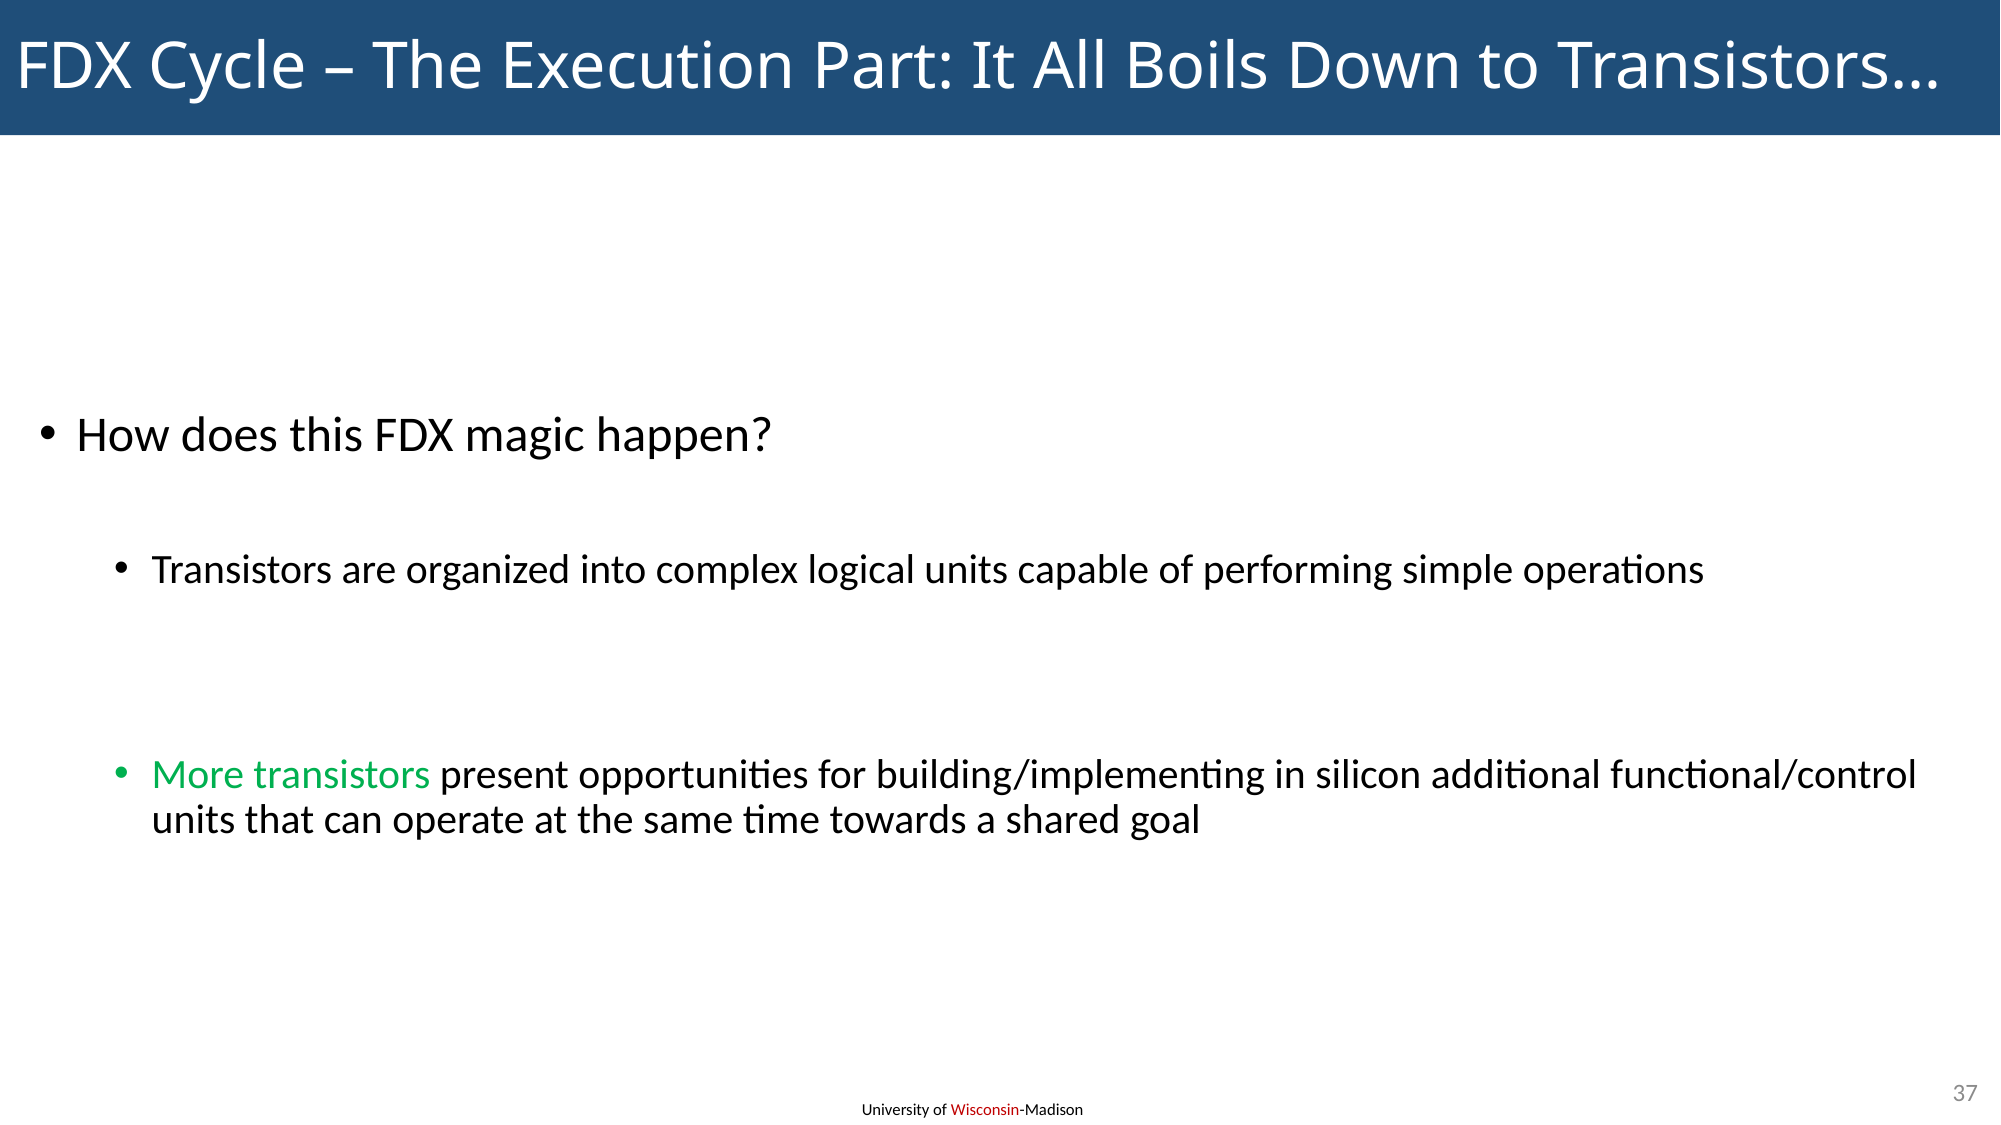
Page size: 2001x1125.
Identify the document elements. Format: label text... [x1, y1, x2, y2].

title FDX Cycle – The Execution Part: It All Boils Down to Transistors… [0, 0, 2000, 136]
list How does this FDX magic happen? Transistors are organized into complex logical units capable of performing simple operations More transistors present opportunities for building/implementing in silicon additional functional/control units that can operate at the same time towards a shared goal [24, 245, 1987, 1055]
slide_number 37 [1879, 1069, 1994, 1114]
